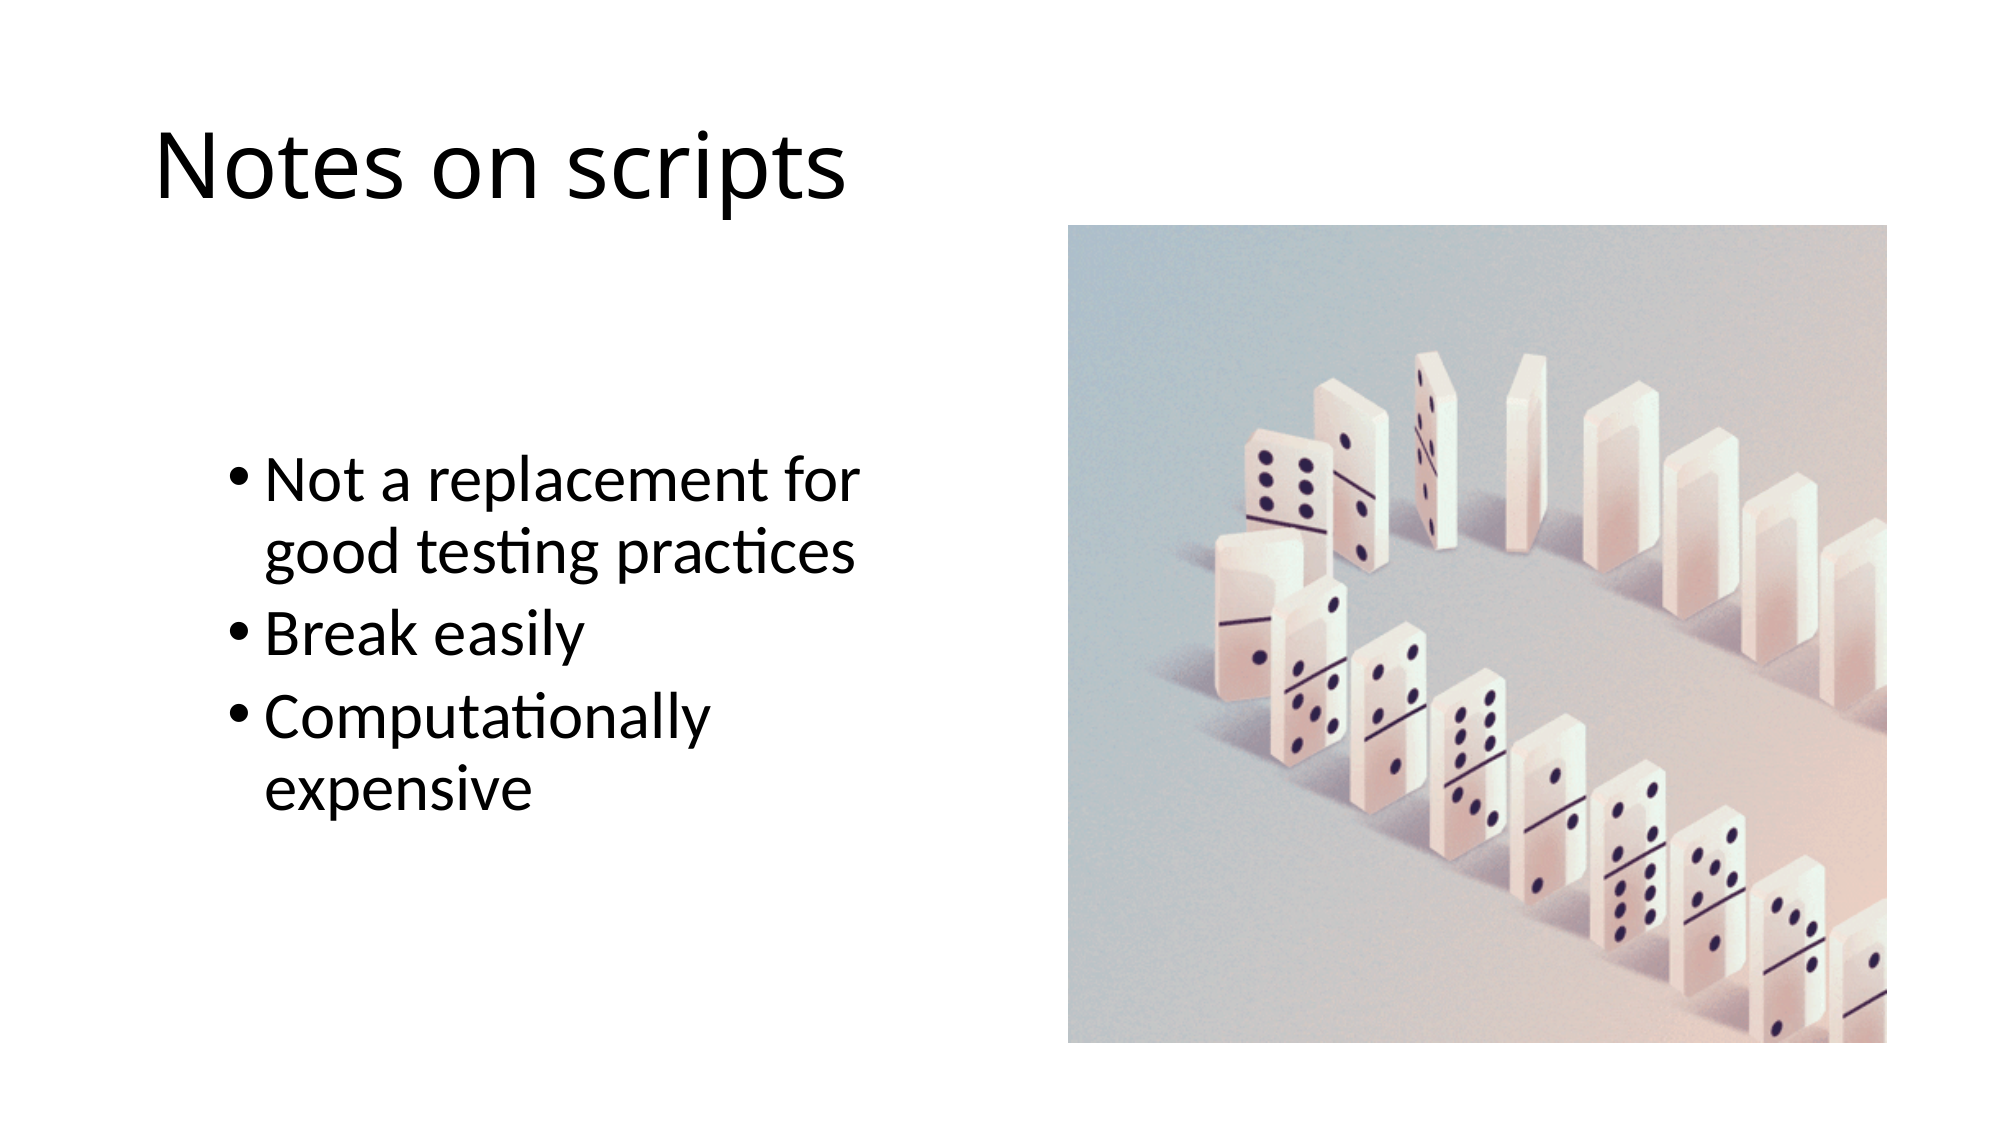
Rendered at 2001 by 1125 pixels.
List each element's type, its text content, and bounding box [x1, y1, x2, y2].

list Not a replacement for good testing practices Break easily Computationally expensive [137, 277, 956, 991]
picture [1068, 225, 1887, 1044]
title Notes on scripts [137, 59, 1863, 278]
